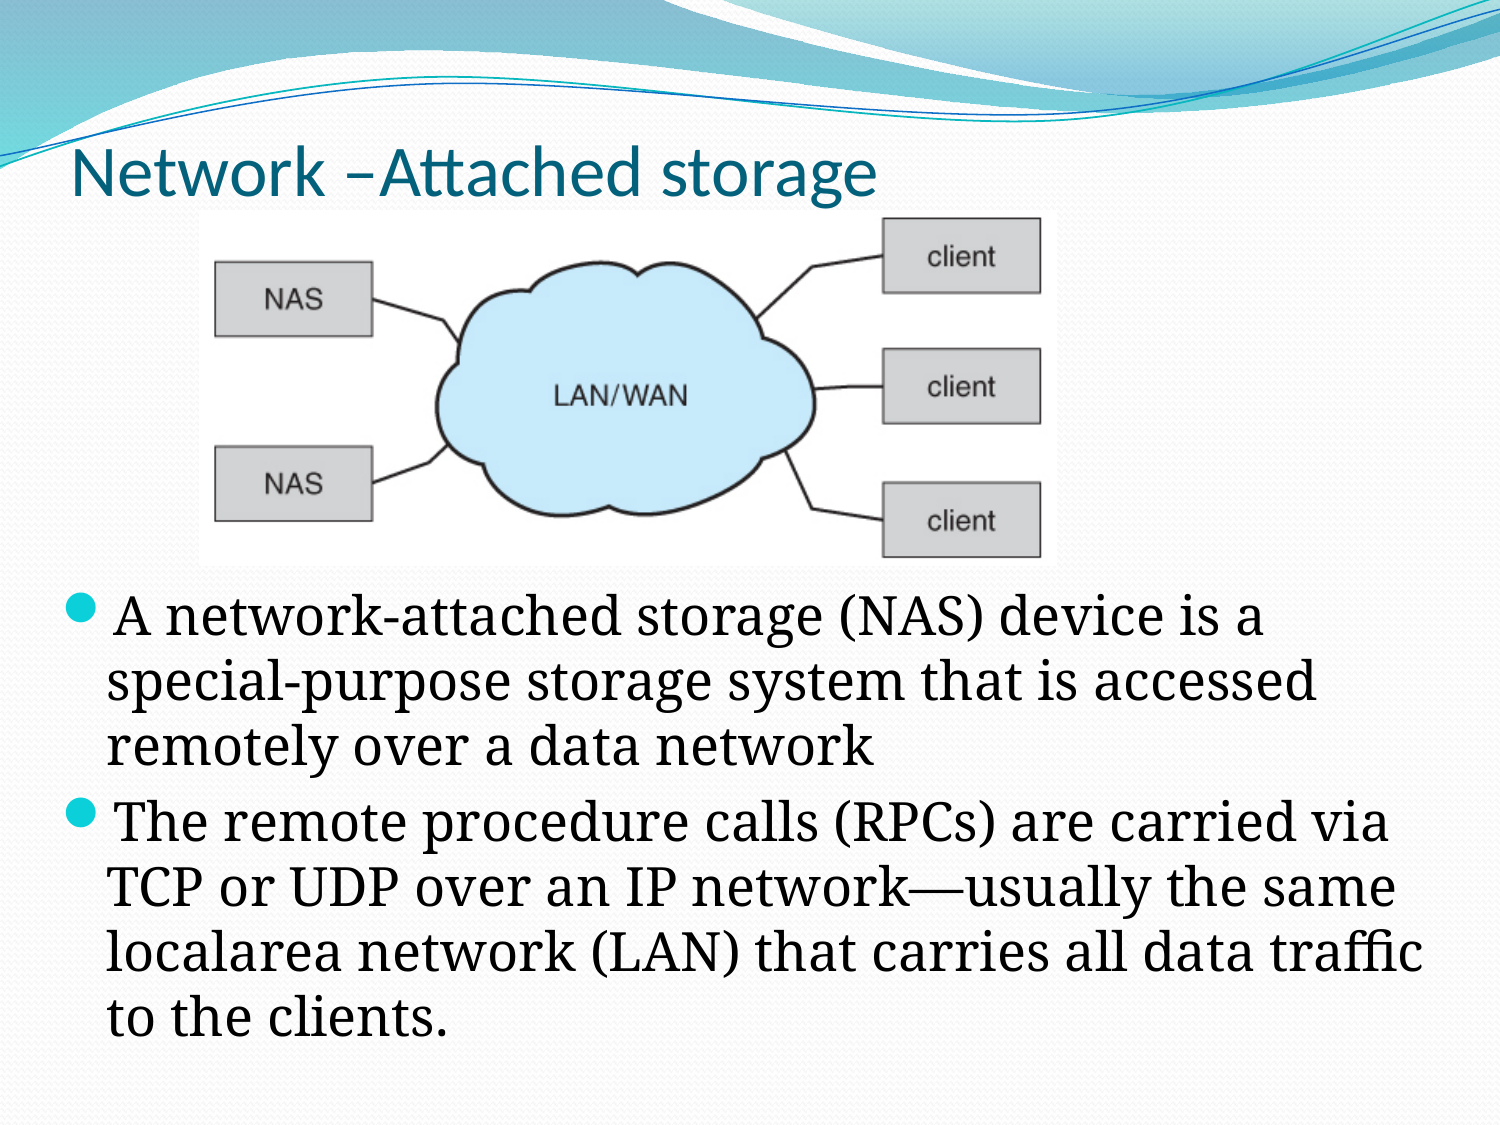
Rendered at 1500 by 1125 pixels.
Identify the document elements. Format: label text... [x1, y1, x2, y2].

picture [198, 210, 1058, 566]
list A network-attached storage (NAS) device is a special-purpose storage system that is accessed remotely over a data network The remote procedure calls (RPCs) are carried via TCP or UDP over an IP network—usually the same localarea network (LAN) that carries all data traffic to the clients. [46, 574, 1465, 1090]
title Network –Attached storage [70, 115, 1425, 211]
